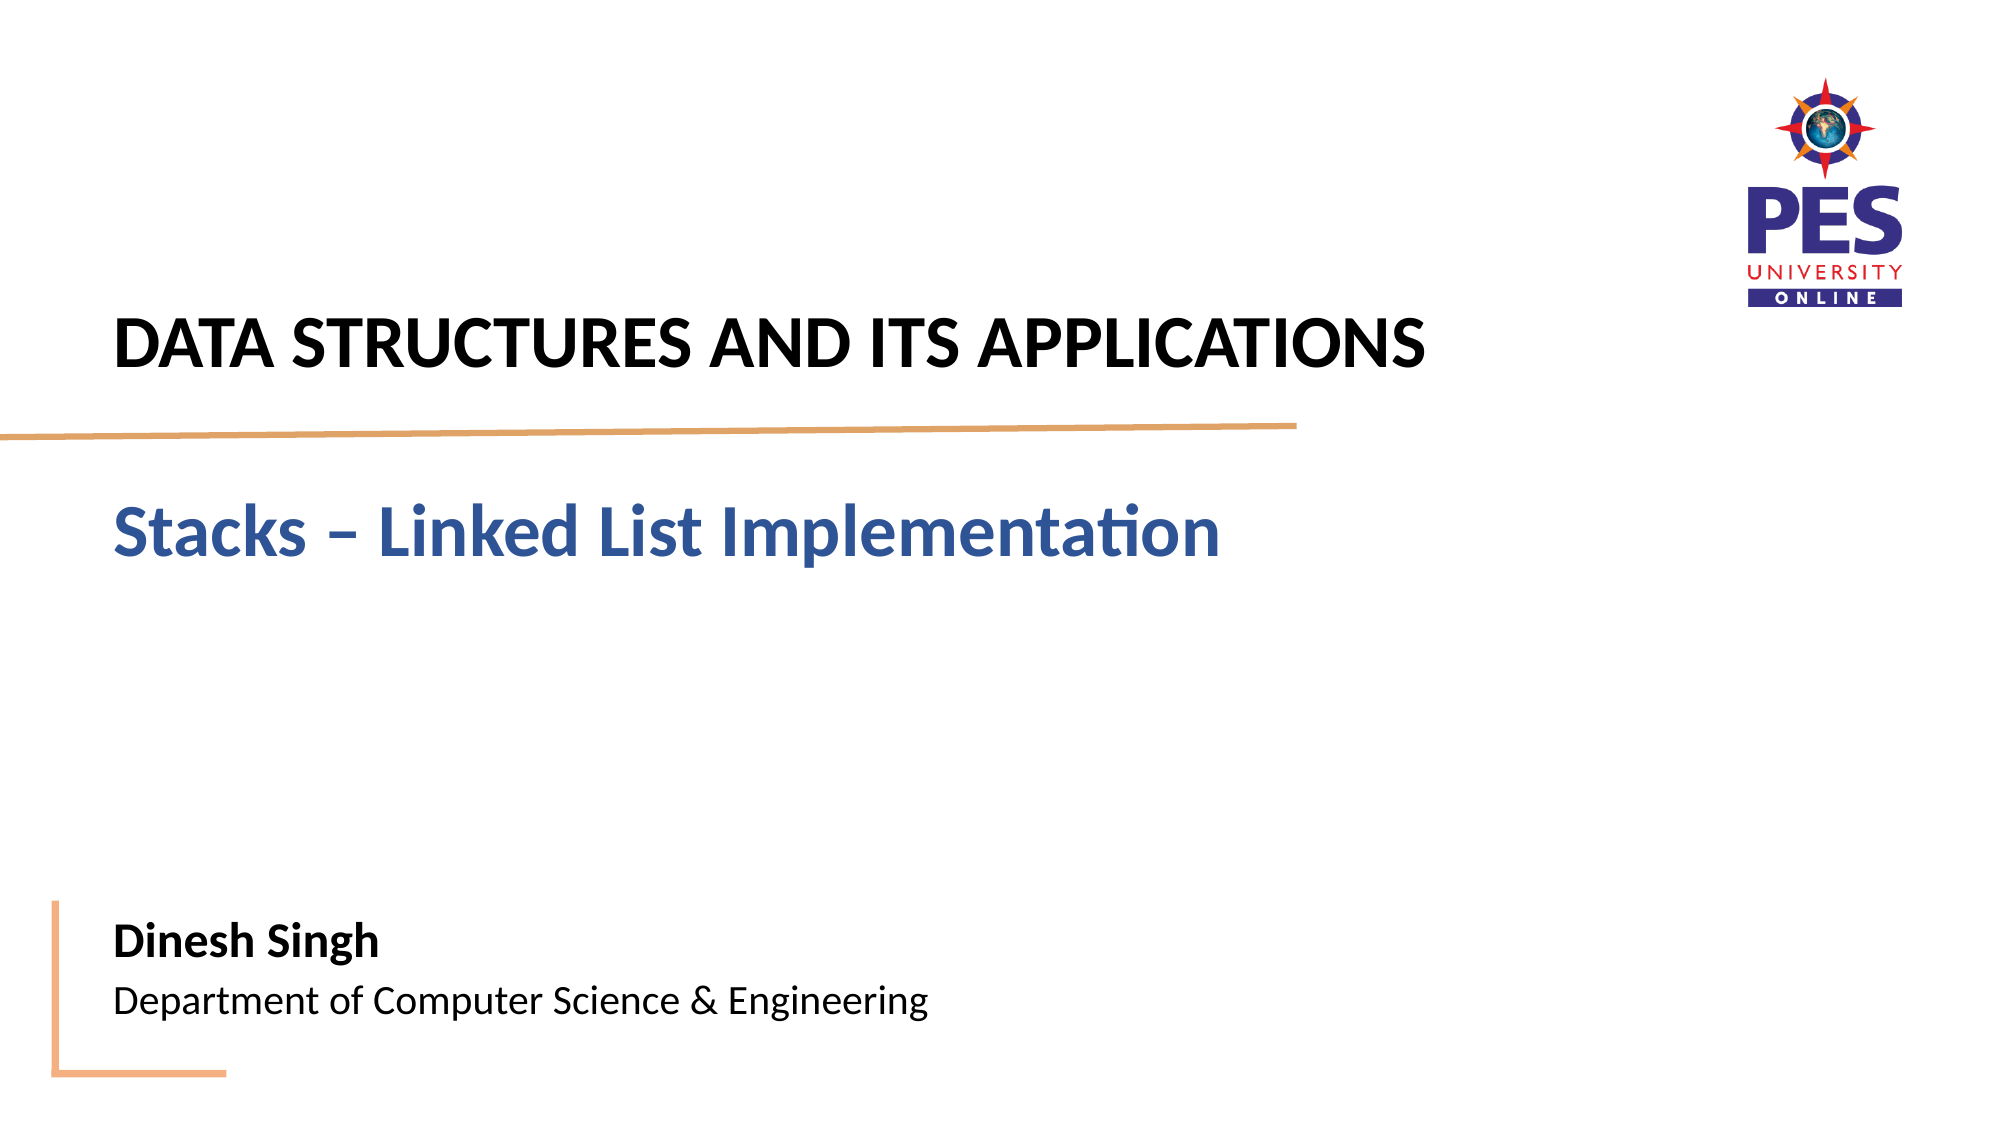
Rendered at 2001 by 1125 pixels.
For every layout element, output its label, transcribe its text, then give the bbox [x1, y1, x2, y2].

text_box Department of Computer Science & Engineering [230, 965, 1329, 1031]
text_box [0, 425, 1297, 438]
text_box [51, 900, 227, 1078]
picture [1748, 76, 1902, 307]
text_box Dinesh Singh [227, 900, 1329, 965]
text_box Stacks – Linked List Implementation [98, 473, 1329, 579]
text_box DATA STRUCTURES AND ITS APPLICATIONS [98, 284, 1530, 390]
